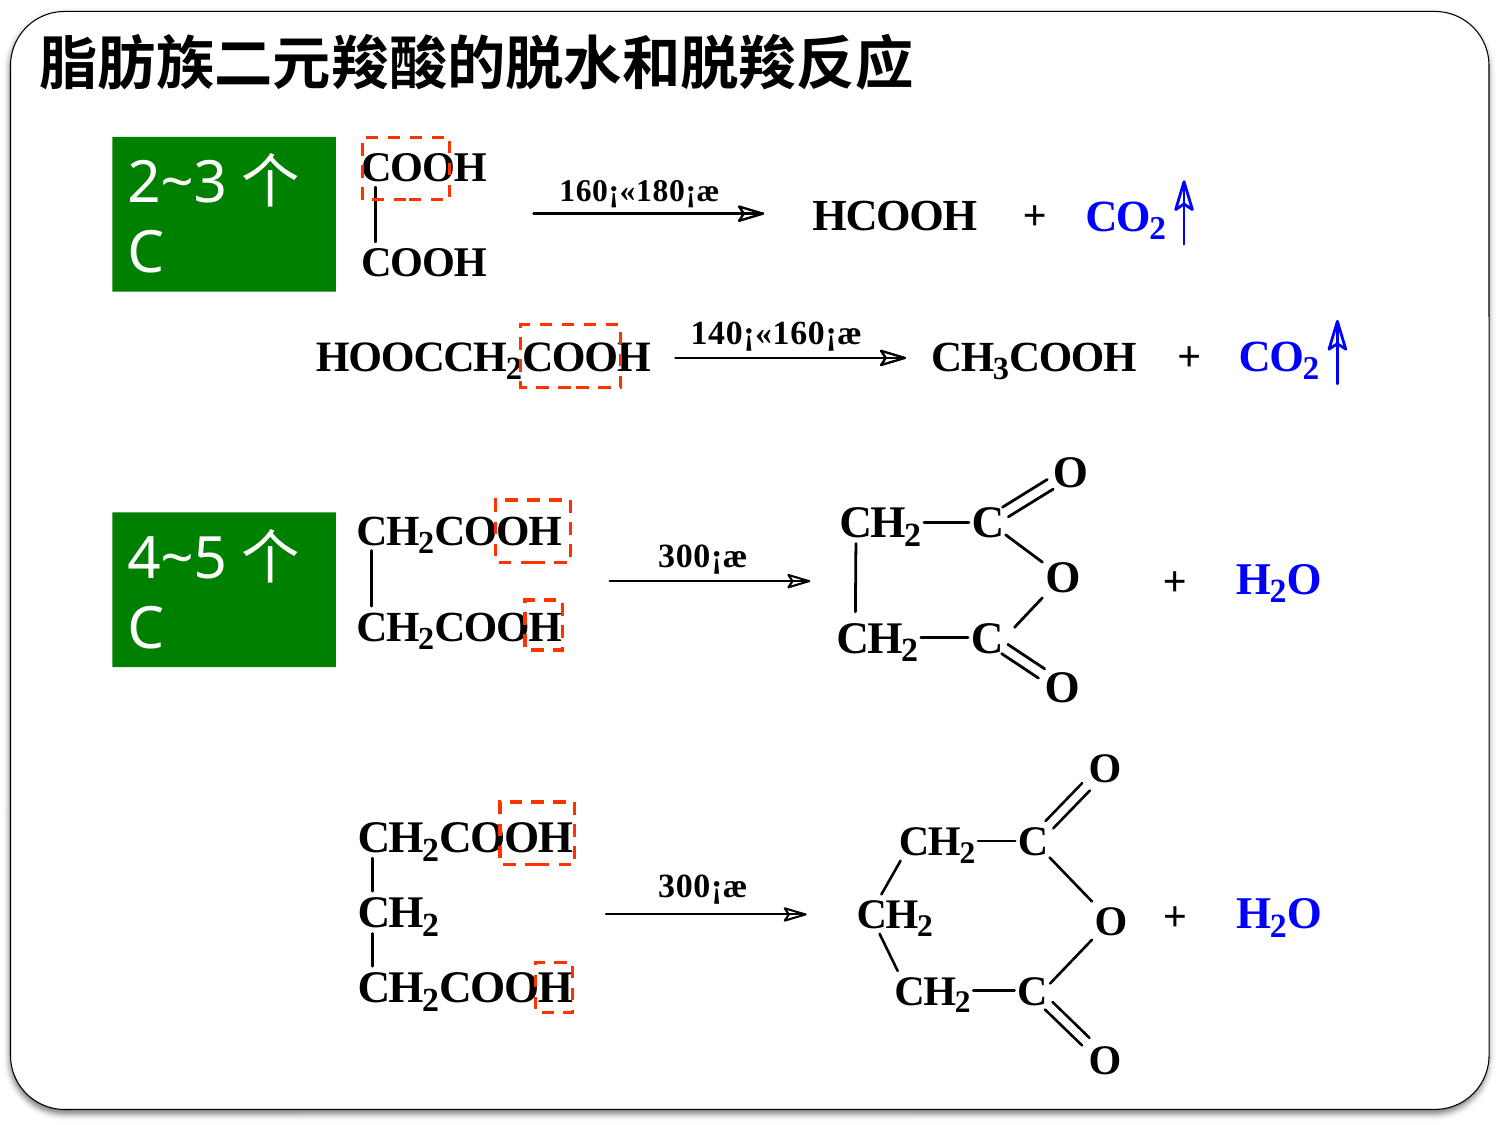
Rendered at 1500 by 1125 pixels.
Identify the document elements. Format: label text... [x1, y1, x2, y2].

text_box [112, 420, 1338, 1102]
text_box 脂肪族二元羧酸的脱水和脱羧反应 [24, 19, 1325, 104]
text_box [112, 124, 1363, 410]
